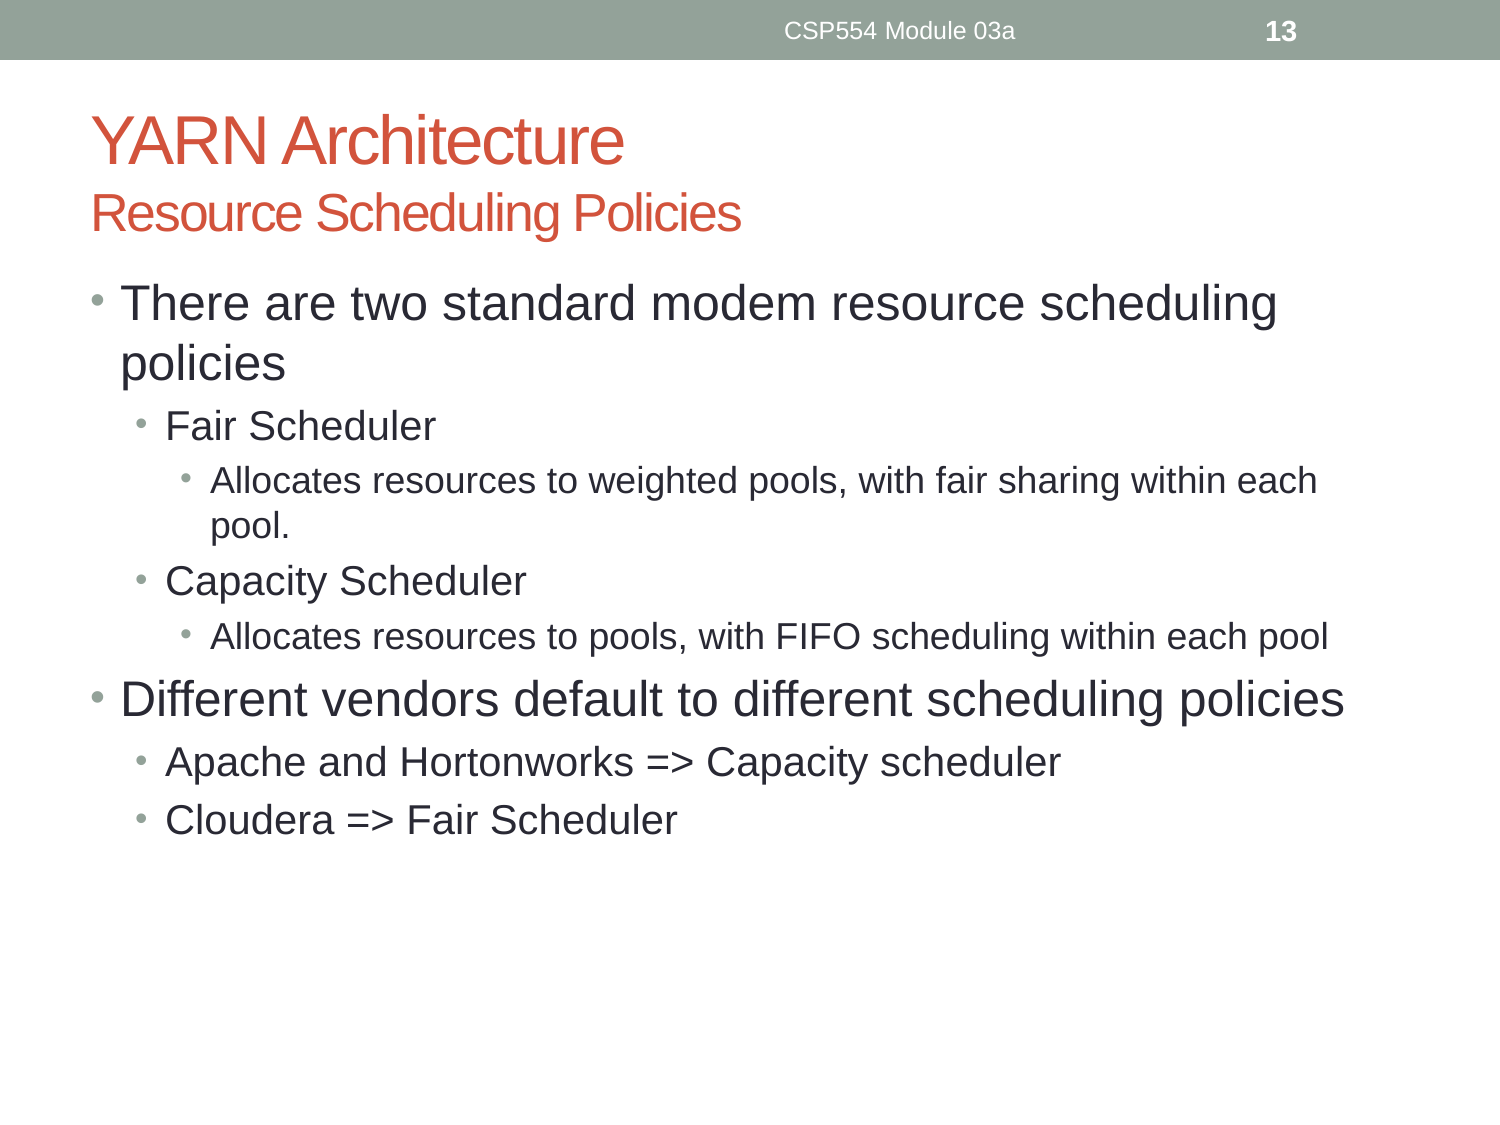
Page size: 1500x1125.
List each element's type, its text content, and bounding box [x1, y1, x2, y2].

footer CSP554 Module 03a [562, 3, 1238, 57]
list There are two standard modem resource scheduling policies Fair Scheduler Allocates resources to weighted pools, with fair sharing within each pool. Capacity Scheduler Allocates resources to pools, with FIFO scheduling within each pool Different vendors default to different scheduling policies Apache and Hortonworks => Capacity scheduler Cloudera => Fair Scheduler [75, 262, 1425, 1063]
slide_number 13 [1250, 3, 1425, 57]
title YARN Architecture Resource Scheduling Policies [75, 87, 1425, 250]
